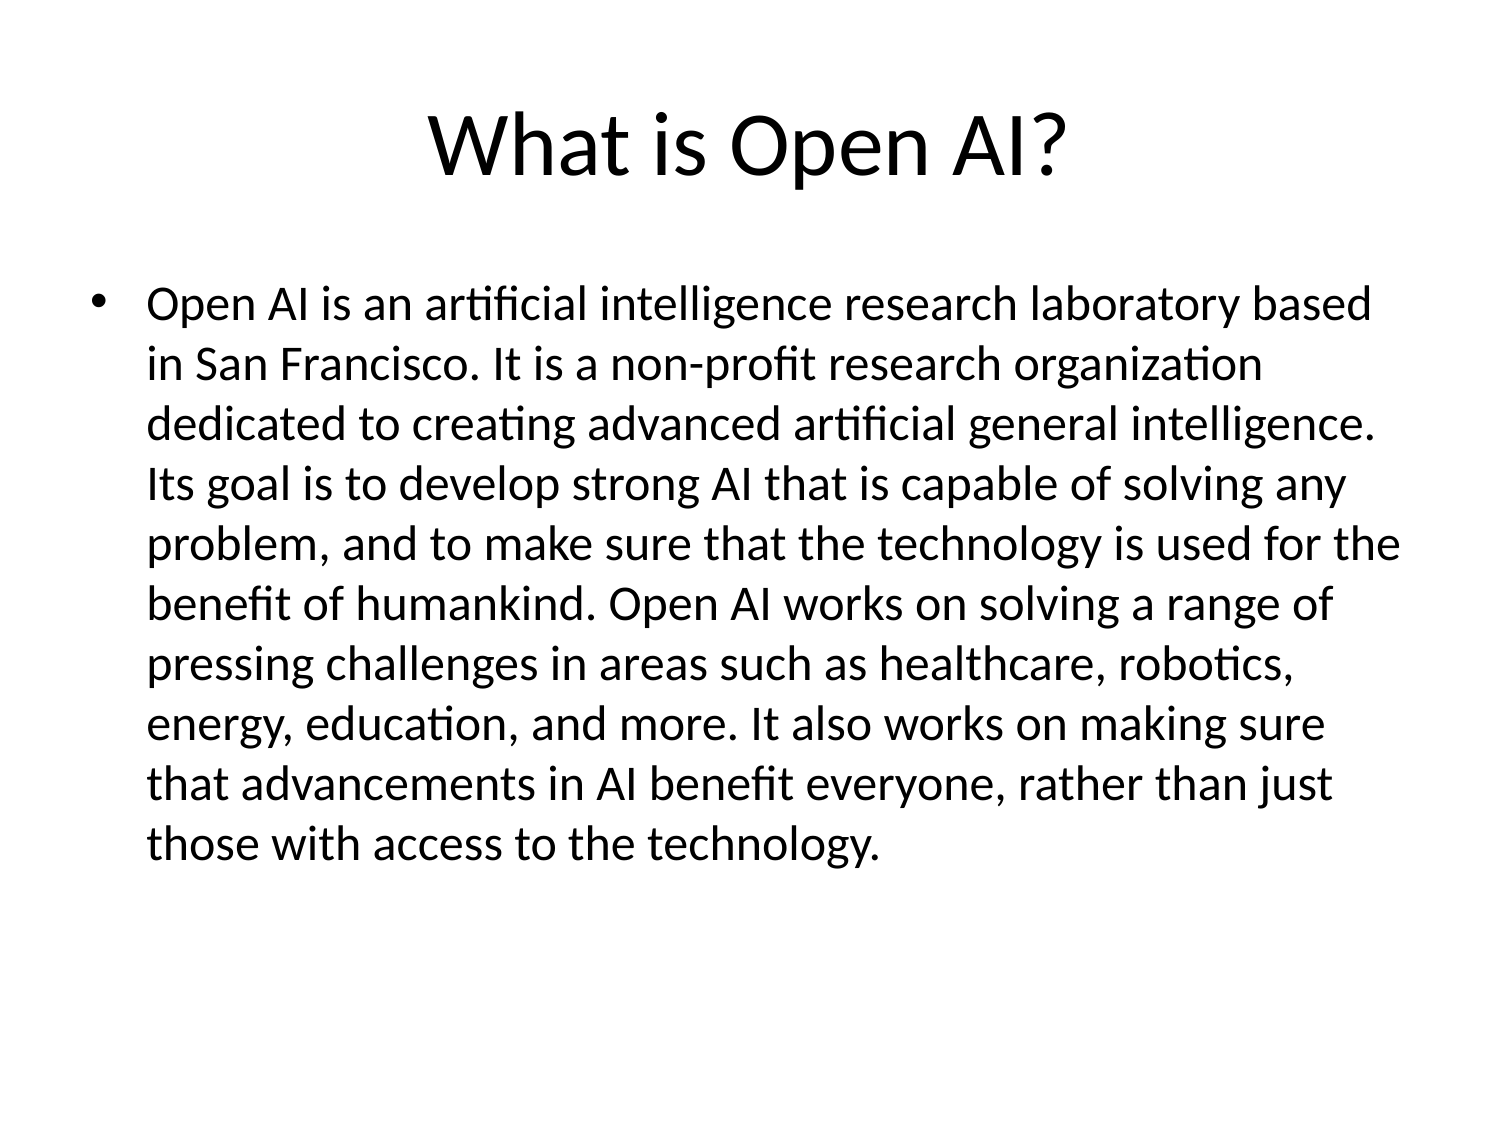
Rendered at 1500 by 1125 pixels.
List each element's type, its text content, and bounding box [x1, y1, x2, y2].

title What is Open AI? [75, 45, 1425, 233]
list Open AI is an artificial intelligence research laboratory based in San Francisco. It is a non-profit research organization dedicated to creating advanced artificial general intelligence. Its goal is to develop strong AI that is capable of solving any problem, and to make sure that the technology is used for the benefit of humankind. Open AI works on solving a range of pressing challenges in areas such as healthcare, robotics, energy, education, and more. It also works on making sure that advancements in AI benefit everyone, rather than just those with access to the technology. [75, 262, 1425, 1005]
